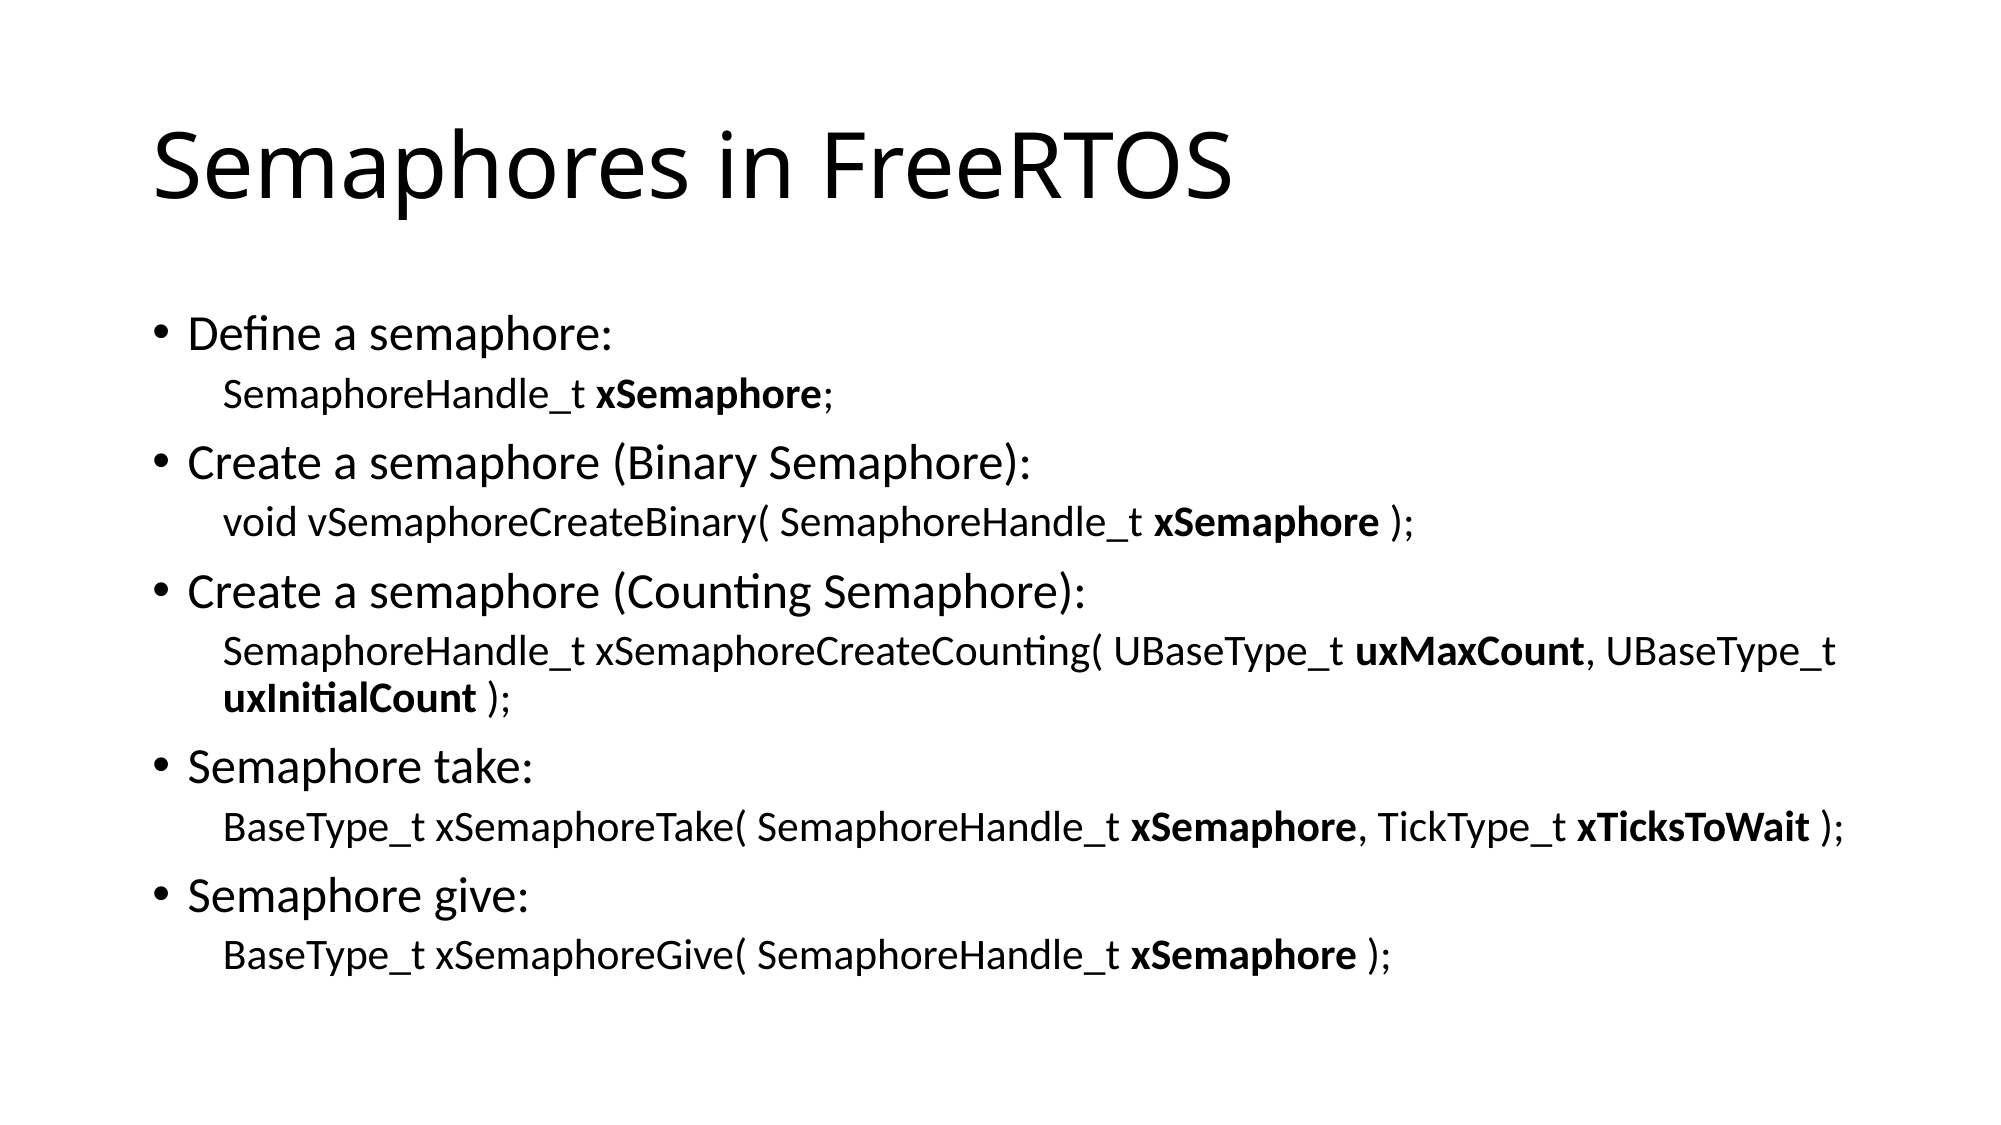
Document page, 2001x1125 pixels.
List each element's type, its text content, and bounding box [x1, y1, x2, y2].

title Semaphores in FreeRTOS [137, 59, 1863, 278]
list Define a semaphore: SemaphoreHandle_t xSemaphore; Create a semaphore (Binary Semaphore): void vSemaphoreCreateBinary( SemaphoreHandle_t xSemaphore ); Create a semaphore (Counting Semaphore): SemaphoreHandle_t xSemaphoreCreateCounting( UBaseType_t uxMaxCount, UBaseType_t uxInitialCount ); Semaphore take: BaseType_t xSemaphoreTake( SemaphoreHandle_t xSemaphore, TickType_t xTicksToWait ); Semaphore give: BaseType_t xSemaphoreGive( SemaphoreHandle_t xSemaphore ); [137, 299, 1863, 1014]
